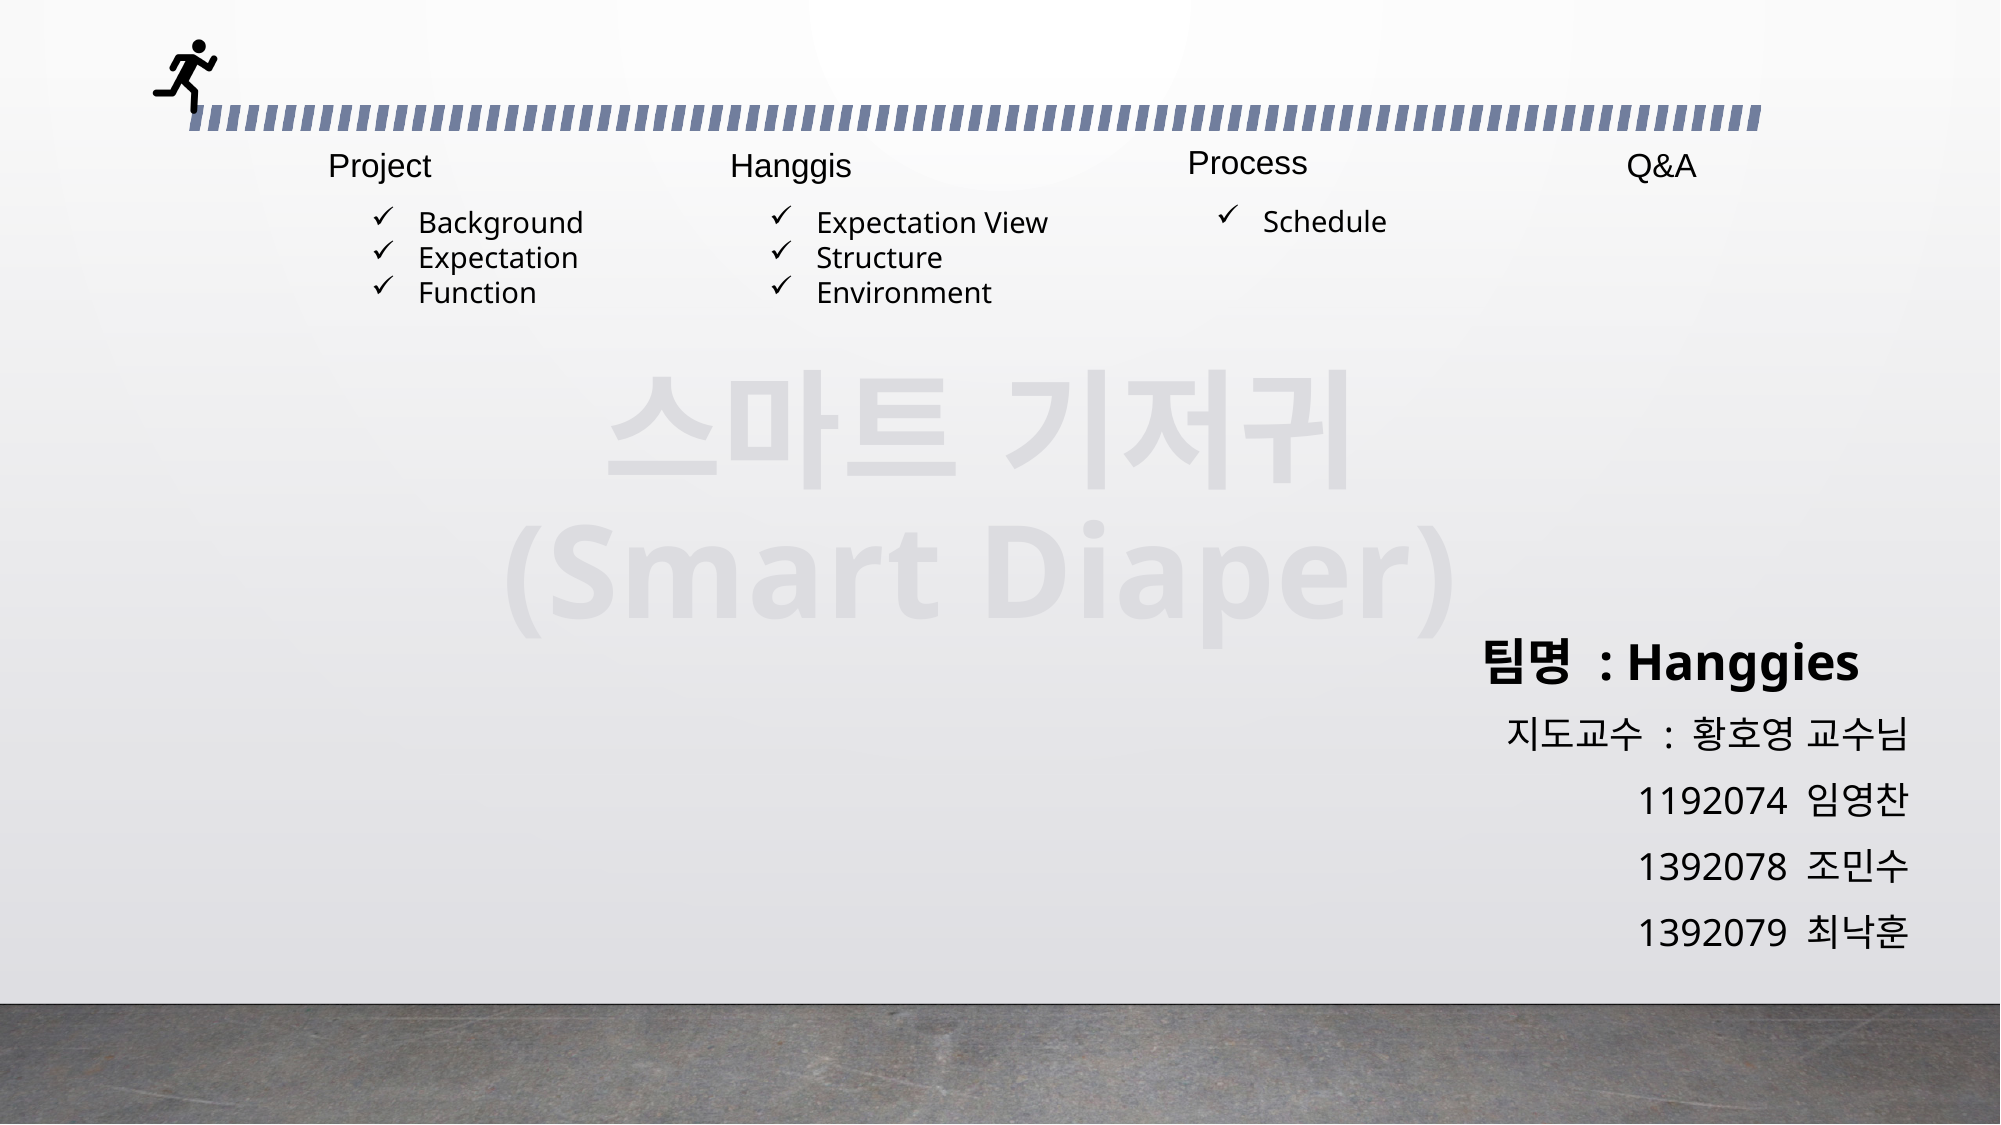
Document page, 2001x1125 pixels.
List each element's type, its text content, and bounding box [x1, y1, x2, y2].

text_box Process [1172, 133, 1350, 189]
picture [0, 1004, 2000, 1124]
text_box Q&A [1611, 136, 1789, 192]
subtitle 팀명 : Hanggies 지도교수 : 황호영 교수님 1192074 임영찬 1392078 조민수 1392079 최낙훈 [110, 603, 1926, 1033]
title 스마트 기저귀 (Smart Diaper) [21, 216, 1762, 647]
picture [143, 35, 227, 118]
text_box Expectation View Structure Environment [754, 197, 1118, 317]
text_box Hanggis [715, 136, 892, 192]
text_box Schedule [1201, 195, 1565, 246]
text_box [280, 155, 433, 216]
text_box Project [313, 136, 490, 192]
text_box Background Expectation Function [356, 197, 685, 317]
